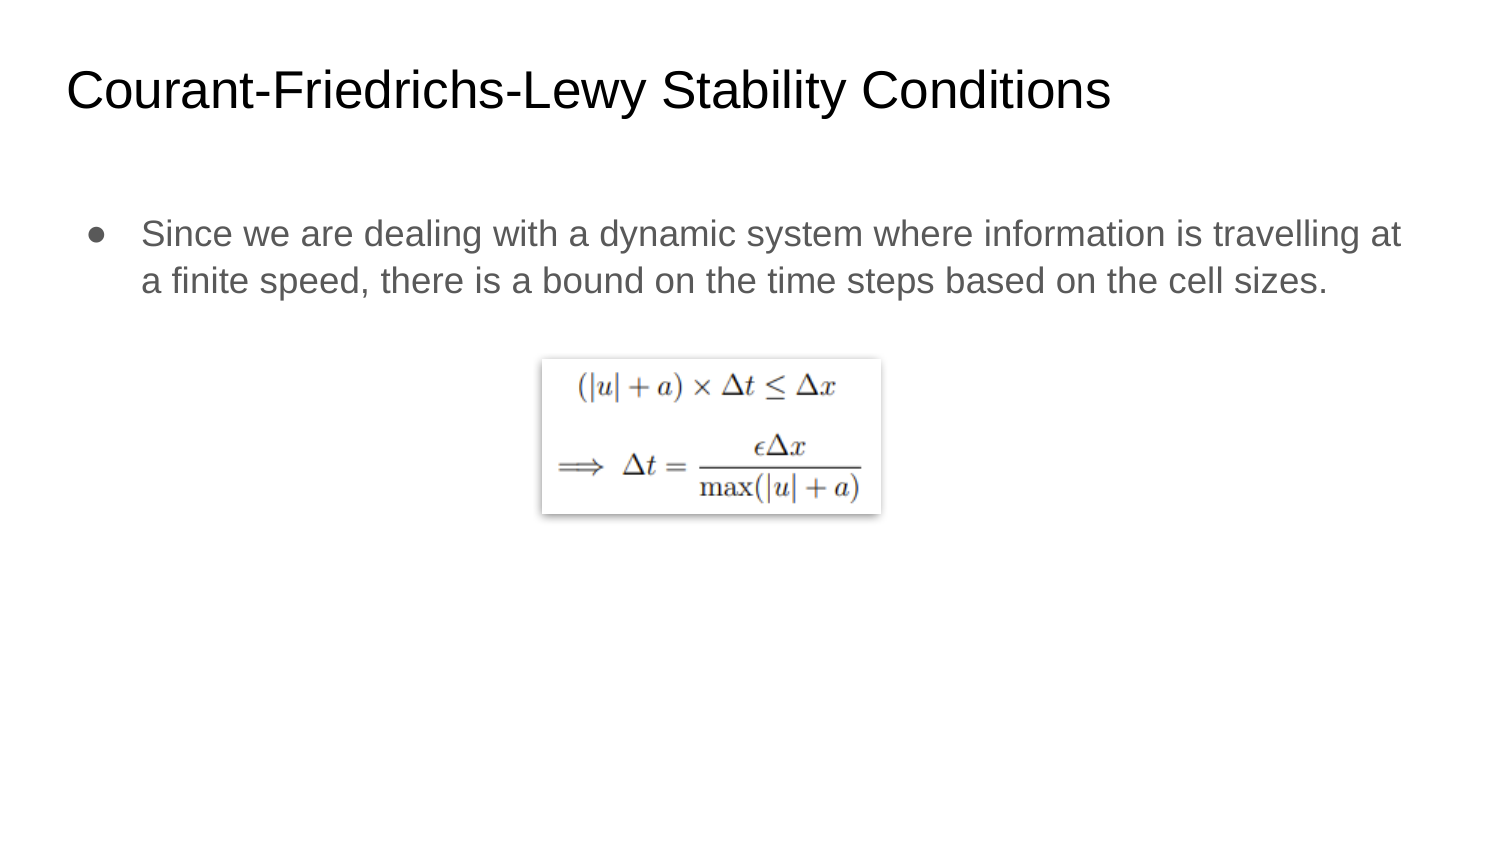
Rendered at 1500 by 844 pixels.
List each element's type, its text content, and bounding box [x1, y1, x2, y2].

list Since we are dealing with a dynamic system where information is travelling at a finite speed, there is a bound on the time steps based on the cell sizes. [51, 193, 1449, 348]
title Courant-Friedrichs-Lewy Stability Conditions [51, 40, 1449, 135]
picture [542, 359, 882, 515]
